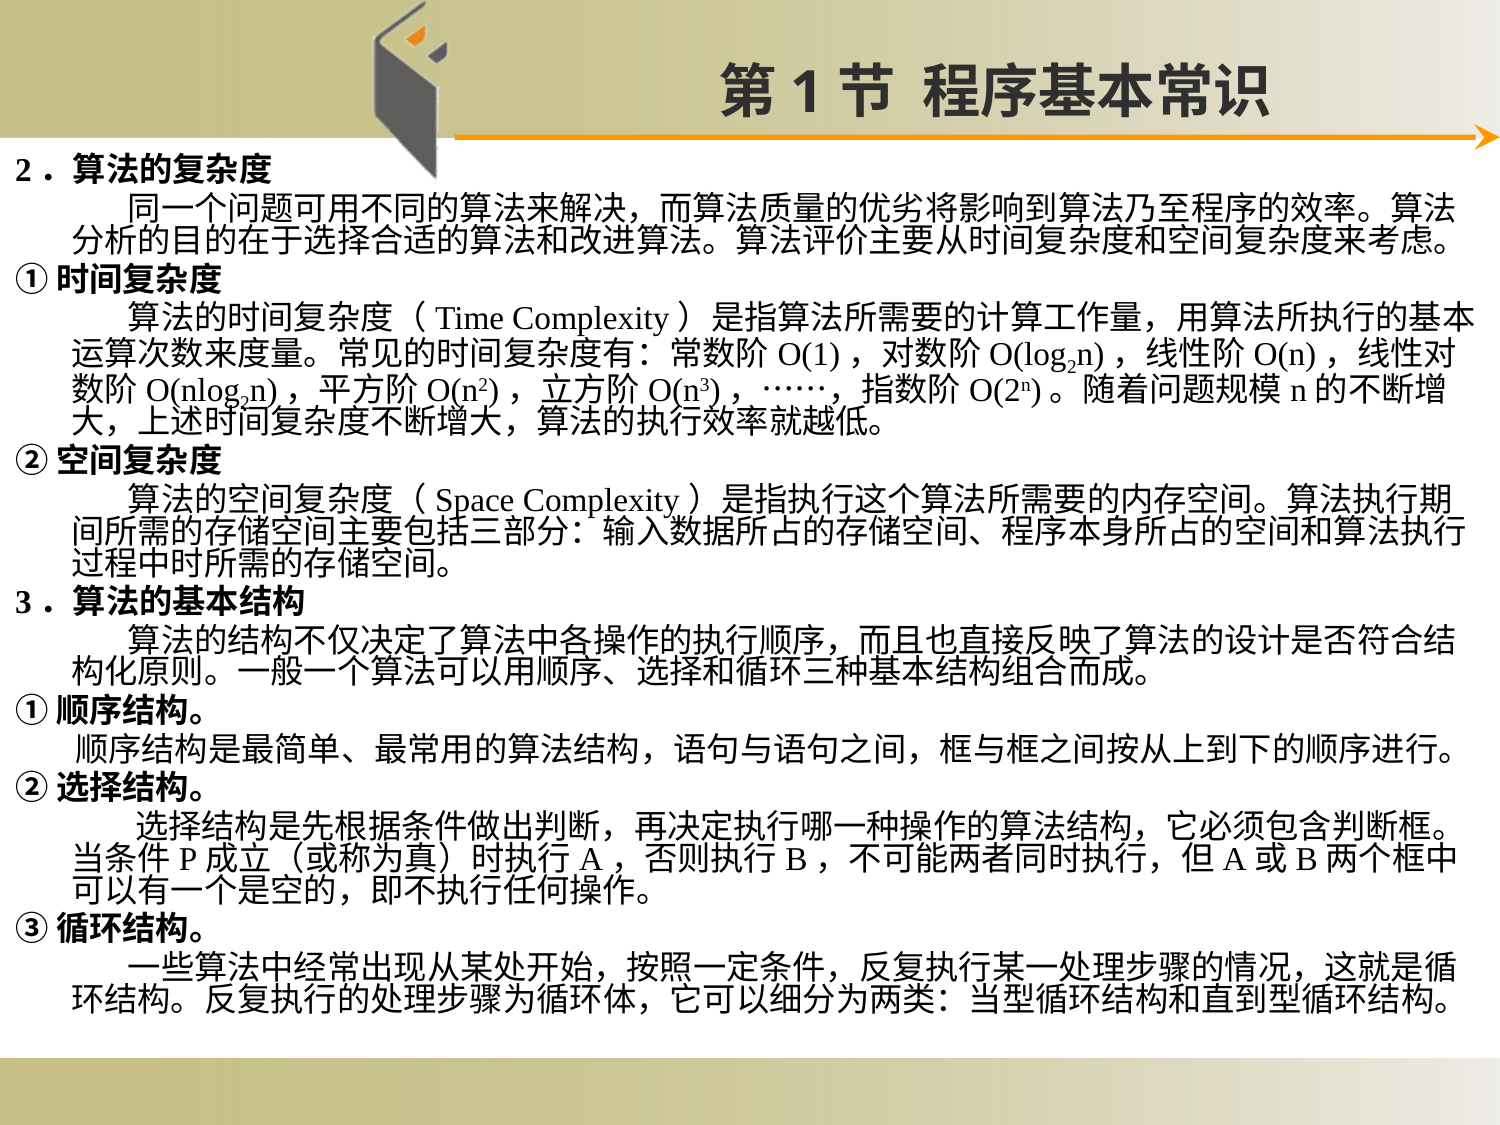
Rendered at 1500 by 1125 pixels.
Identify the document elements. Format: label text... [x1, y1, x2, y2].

title 第1节 程序基本常识 [490, 42, 1500, 135]
picture [372, 0, 454, 148]
list 2．算法的复杂度 同一个问题可用不同的算法来解决，而算法质量的优劣将影响到算法乃至程序的效率。算法分析的目的在于选择合适的算法和改进算法。算法评价主要从时间复杂度和空间复杂度来考虑。 ①时间复杂度 算法的时间复杂度（Time Complexity）是指算法所需要的计算工作量，用算法所执行的基本运算次数来度量。常见的时间复杂度有：常数阶O(1)，对数阶O(log2n)，线性阶O(n)，线性对数阶O(nlog2n)，平方阶O(n2)，立方阶O(n3)，……，指数阶O(2n)。随着问题规模n的不断增大，上述时间复杂度不断增大，算法的执行效率就越低。 ②空间复杂度 算法的空间复杂度（Space Complexity）是指执行这个算法所需要的内存空间。算法执行期间所需的存储空间主要包括三部分：输入数据所占的存储空间、程序本身所占的空间和算法执行过程中时所需的存储空间。 3．算法的基本结构 算法的结构不仅决定了算法中各操作的执行顺序，而且也直接反映了算法的设计是否符合结构化原则。一般一个算法可以用顺序、选择和循环三种基本结构组合而成。 ①顺序结构。 顺序结构是最简单、最常用的算法结构，语句与语句之间，框与框之间按从上到下的顺序进行。 ②选择结构。 选择结构是先根据条件做出判断，再决定执行哪一种操作的算法结构，它必须包含判断框。当条件P成立（或称为真）时执行A，否则执行B，不可能两者同时执行，但A或B两个框中可以有一个是空的，即不执行任何操作。 ③循环结构。 一些算法中经常出现从某处开始，按照一定条件，反复执行某一处理步骤的情况，这就是循环结构。反复执行的处理步骤为循环体，它可以细分为两类：当型循环结构和直到型循环结构。 [0, 148, 1500, 1059]
